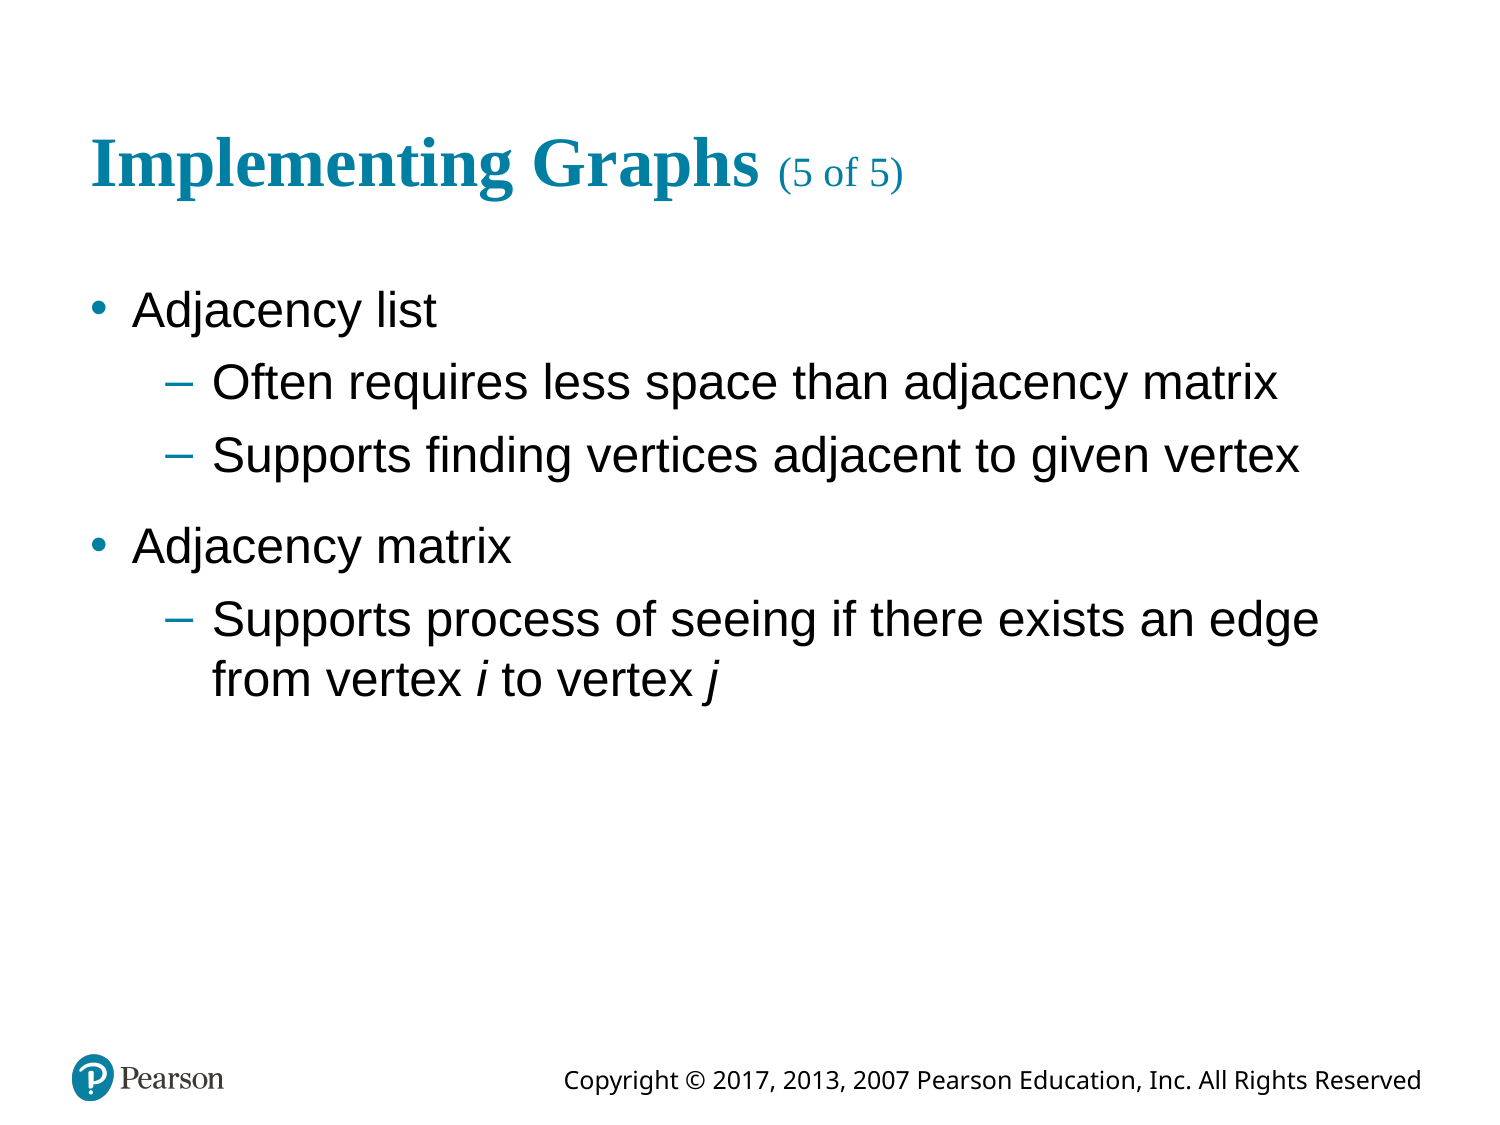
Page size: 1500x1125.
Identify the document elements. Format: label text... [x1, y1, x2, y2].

picture [80, 1063, 106, 1088]
picture [72, 1087, 83, 1101]
picture [72, 1054, 88, 1070]
title Implementing Graphs (5 of 5) [75, 35, 1425, 216]
list Adjacency list Often requires less space than adjacency matrix Supports finding vertices adjacent to given vertex Adjacency matrix Supports process of seeing if there exists an edge from vertex i to vertex j [75, 262, 1425, 1005]
picture [98, 1054, 224, 1101]
